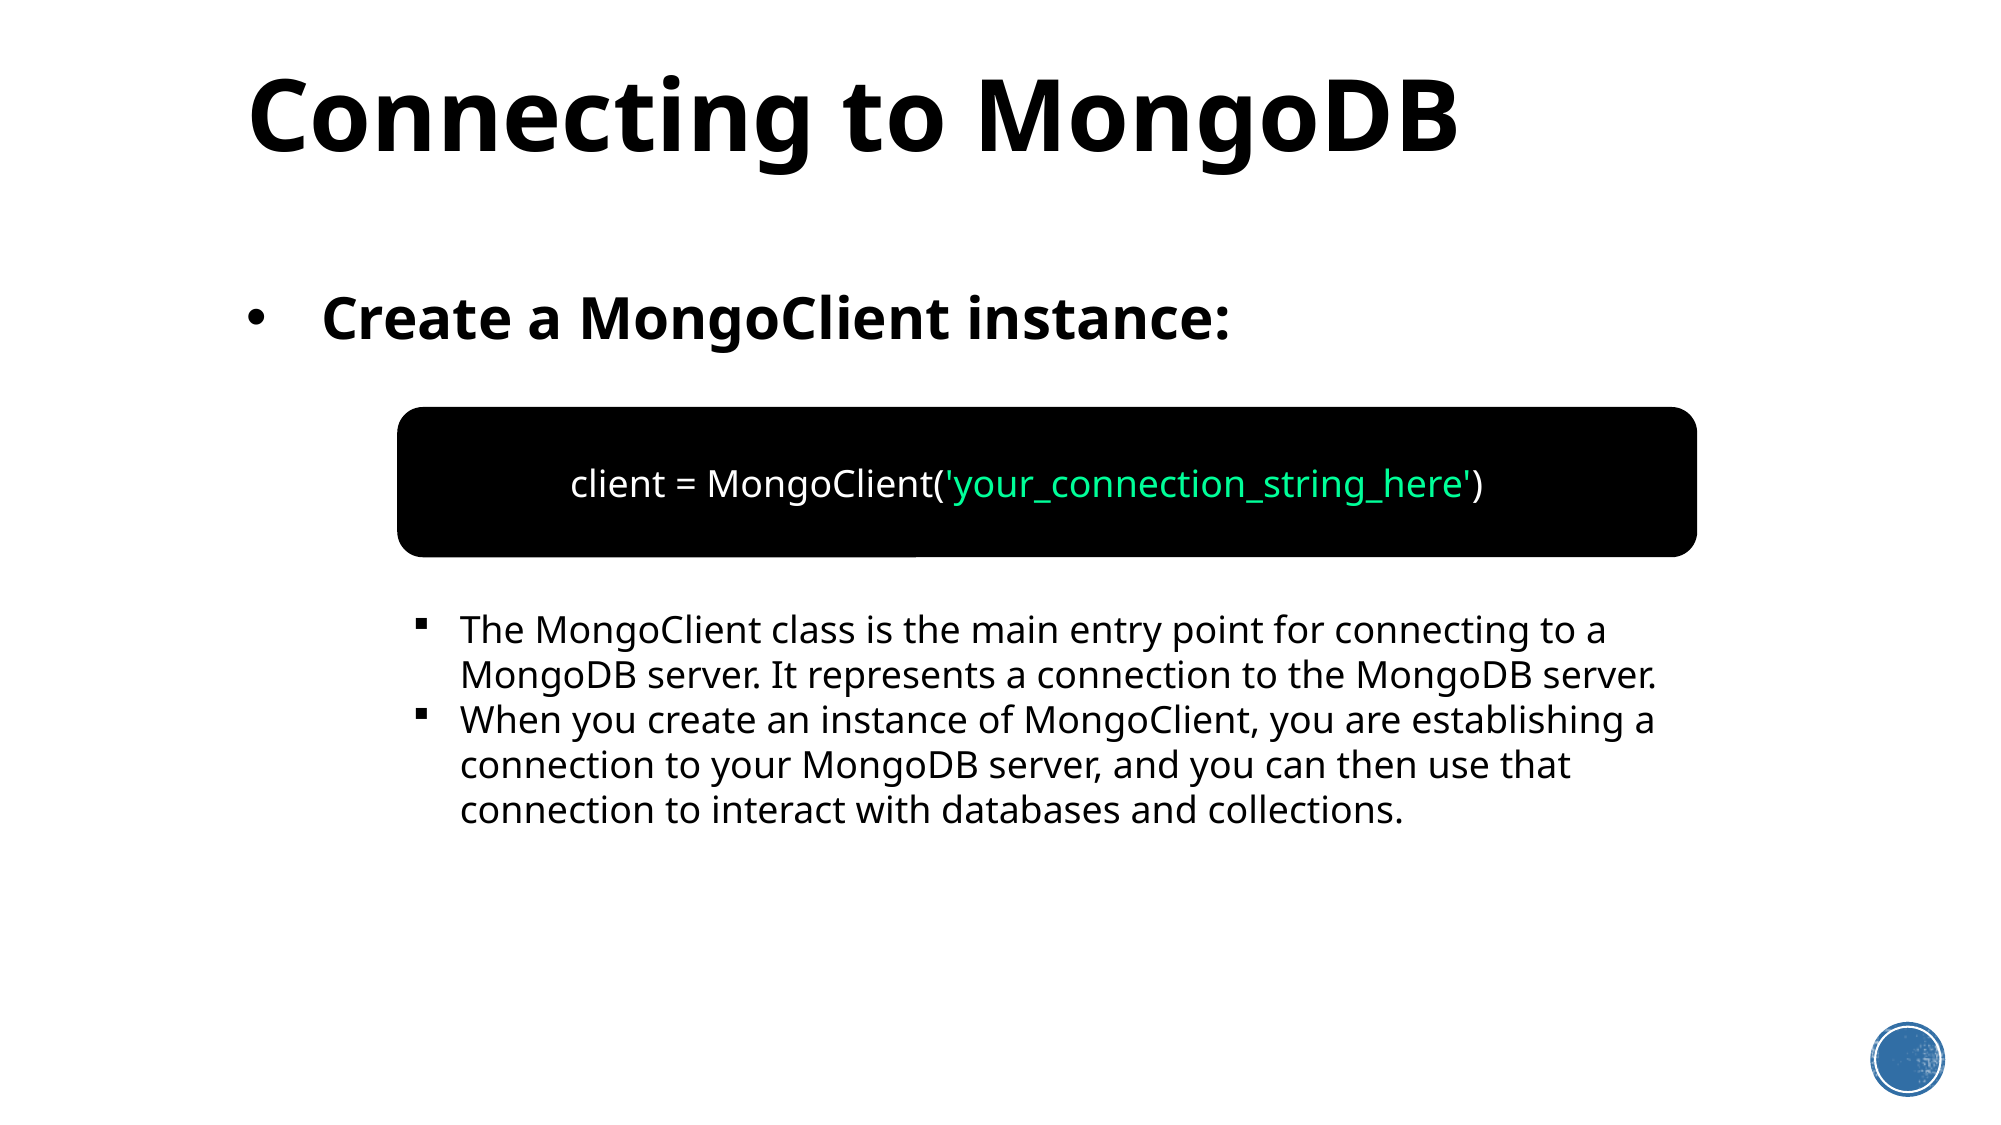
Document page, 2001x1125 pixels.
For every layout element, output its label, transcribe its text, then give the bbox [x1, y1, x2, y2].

text_box client = MongoClient('your_connection_string_here') [397, 406, 1698, 558]
text_box Connecting to MongoDB Create a MongoClient instance: [231, 44, 1864, 764]
text_box The MongoClient class is the main entry point for connecting to a MongoDB server. It represents a connection to the MongoDB server. When you create an instance of MongoClient, you are establishing a connection to your MongoDB server, and you can then use that connection to interact with databases and collections. [398, 598, 1697, 838]
